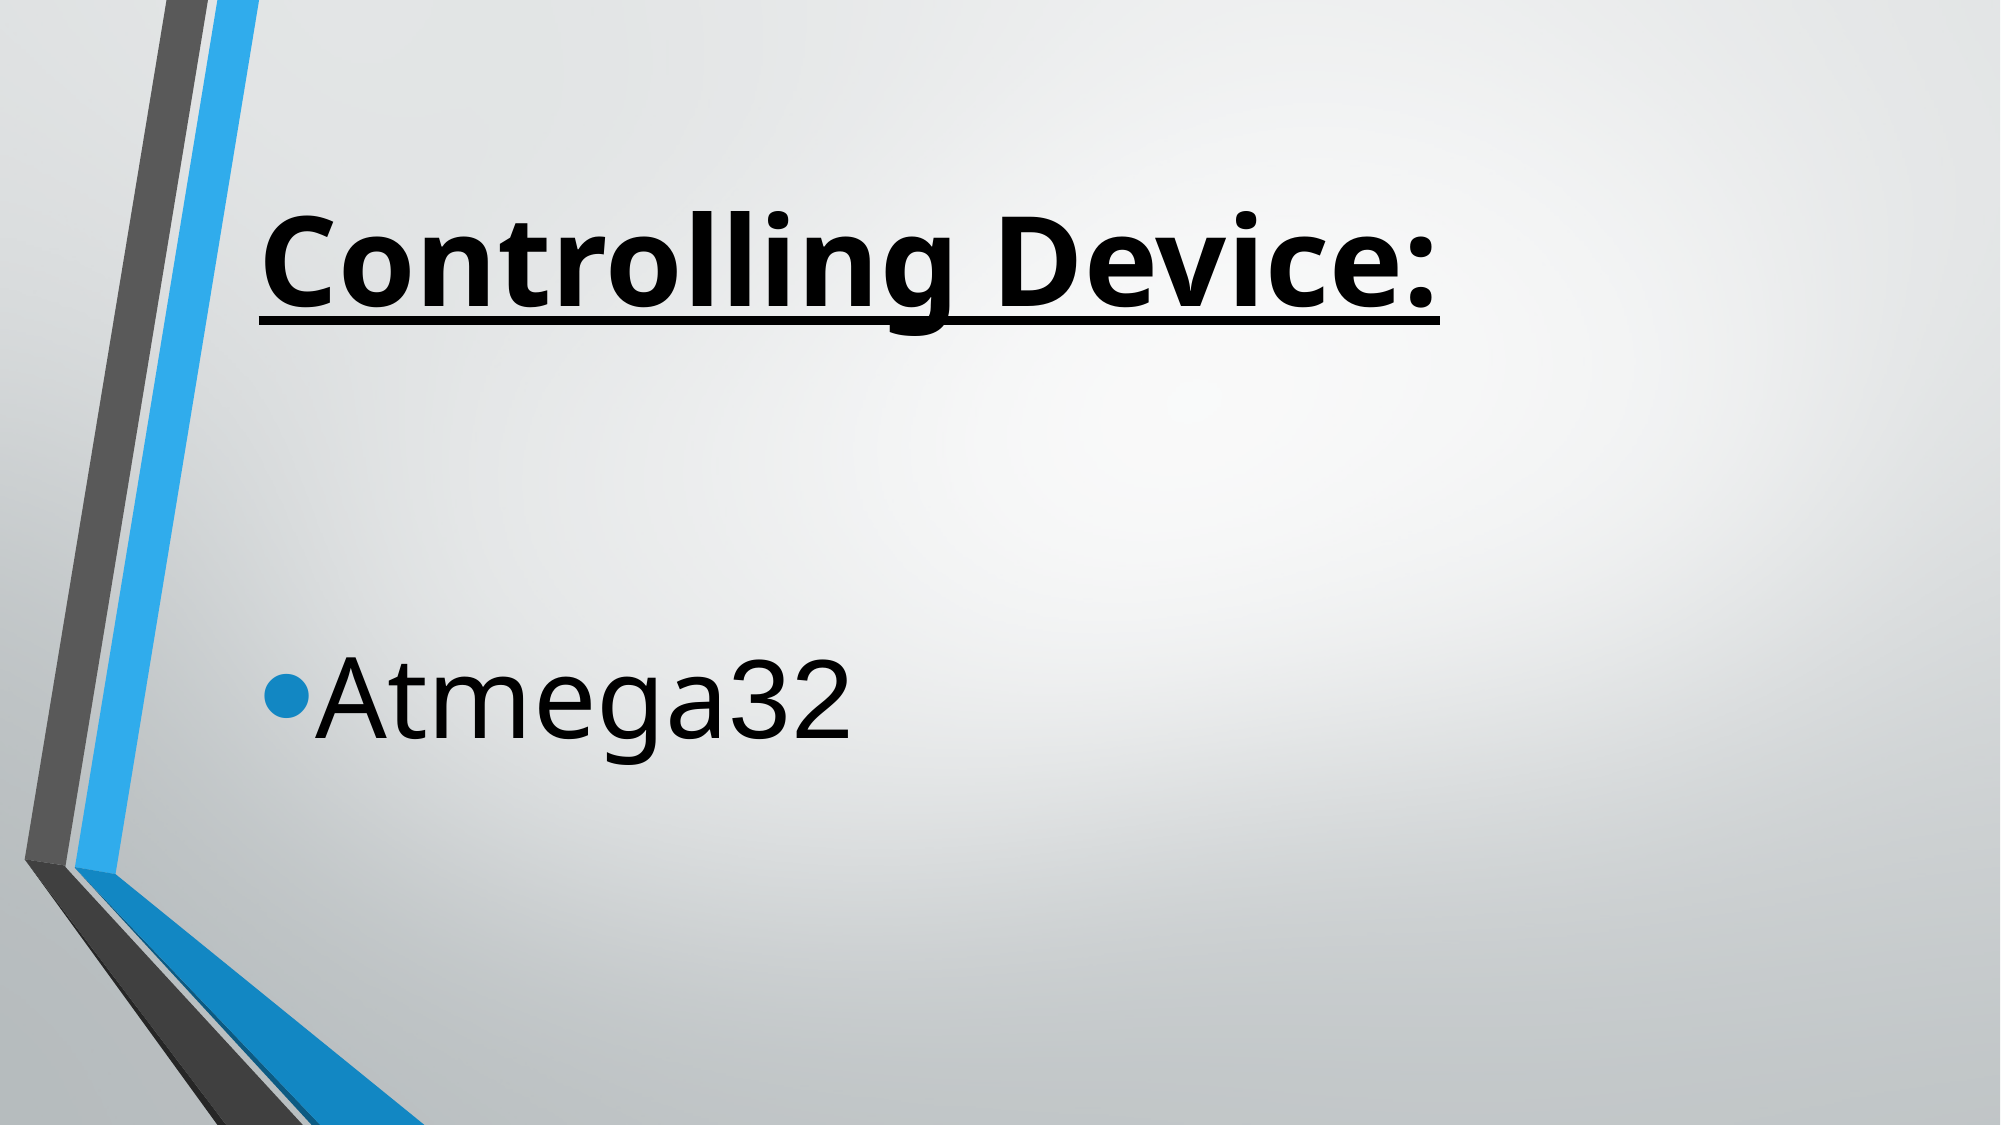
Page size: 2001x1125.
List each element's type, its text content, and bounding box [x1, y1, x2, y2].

title Controlling Device: [243, 112, 1887, 400]
list Atmega32 [243, 437, 1887, 950]
